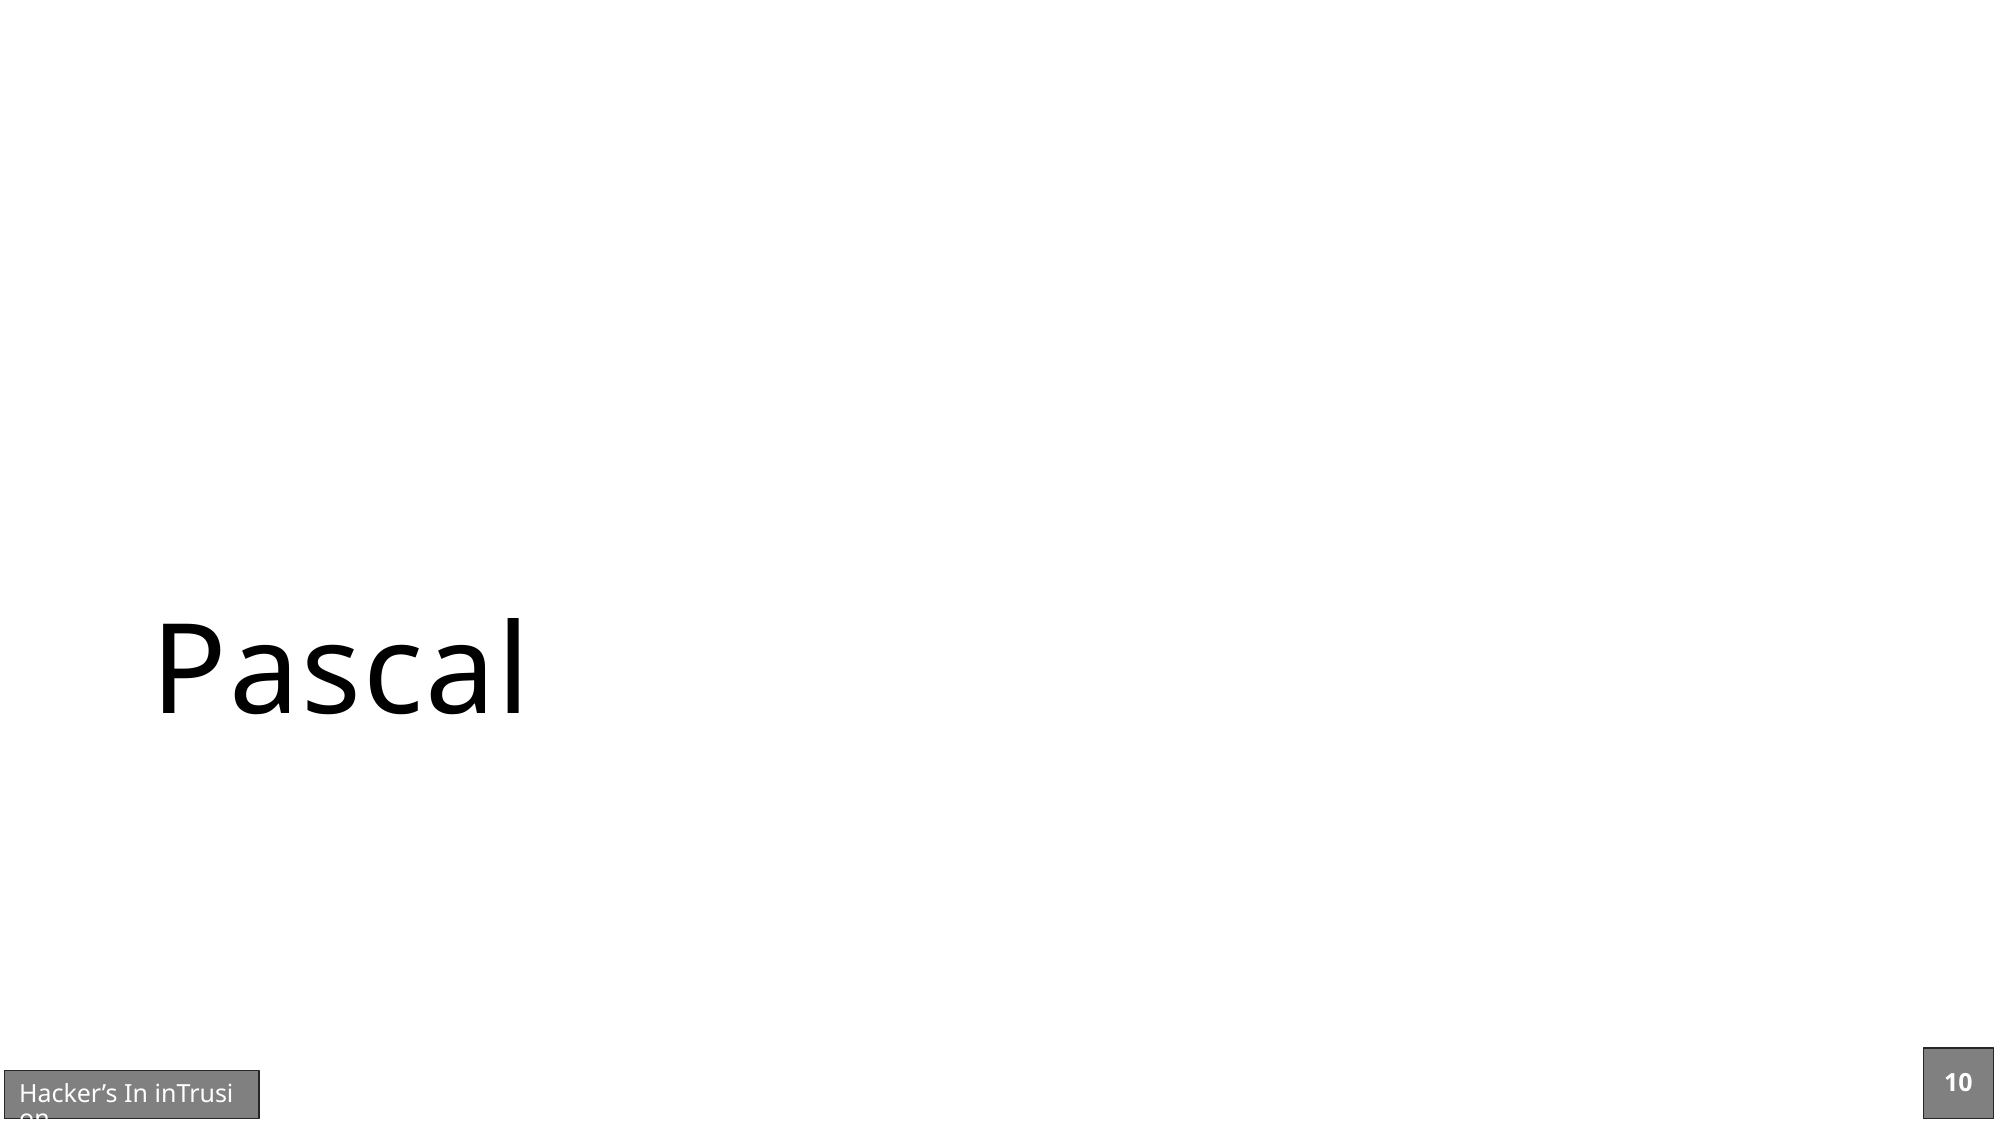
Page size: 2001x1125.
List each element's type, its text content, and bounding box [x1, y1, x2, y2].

title Pascal [136, 280, 1862, 749]
footer Hacker’s In inTrusion [4, 1070, 260, 1119]
slide_number 10 [1923, 1047, 1994, 1119]
